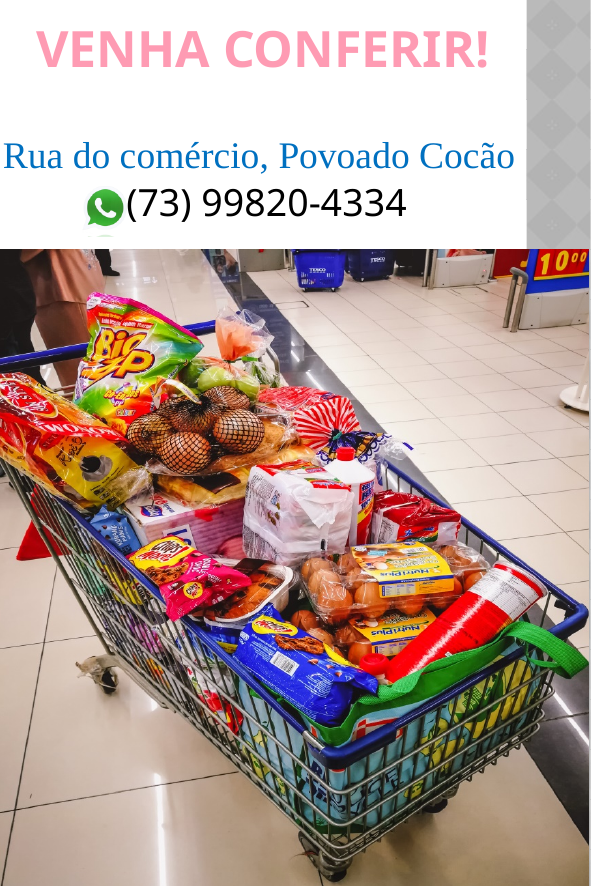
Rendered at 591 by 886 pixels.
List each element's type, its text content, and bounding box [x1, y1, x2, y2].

text_box VENHA CONFERIR! [21, 10, 505, 86]
picture [70, 184, 140, 237]
picture [0, 249, 590, 886]
text_box Rua do comércio, Povoado Cocão [0, 123, 544, 184]
text_box (73) 99820-4334 [111, 171, 422, 231]
